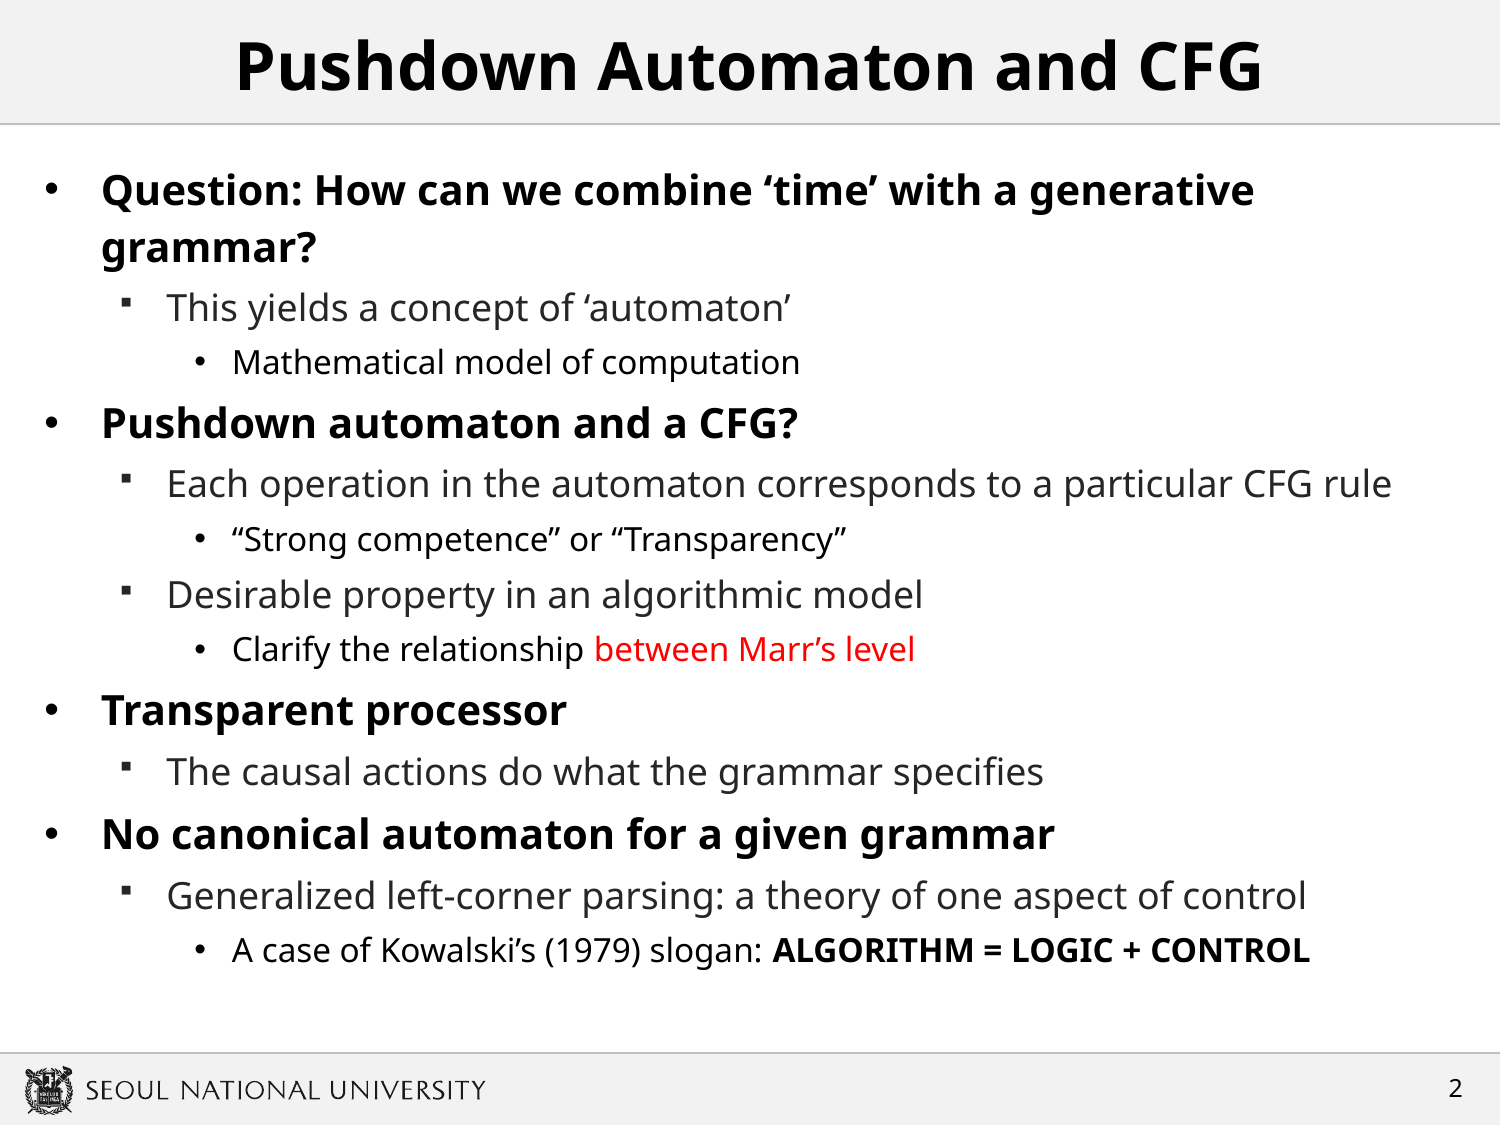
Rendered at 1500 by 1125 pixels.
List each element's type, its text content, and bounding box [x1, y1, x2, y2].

slide_number 1 [1163, 1063, 1478, 1117]
title Pushdown Automaton and CFG [0, 26, 1500, 101]
list Question: How can we combine ‘time’ with a generative grammar? This yields a concept of ‘automaton’ Mathematical model of computation Pushdown automaton and a CFG? Each operation in the automaton corresponds to a particular CFG rule “Strong competence” or “Transparency” Desirable property in an algorithmic model Clarify the relationship between Marr’s level Transparent processor The causal actions do what the grammar specifies No canonical automaton for a given grammar Generalized left-corner parsing: a theory of one aspect of control A case of Kowalski’s (1979) slogan: ALGORITHM = LOGIC + CONTROL [29, 149, 1471, 1024]
